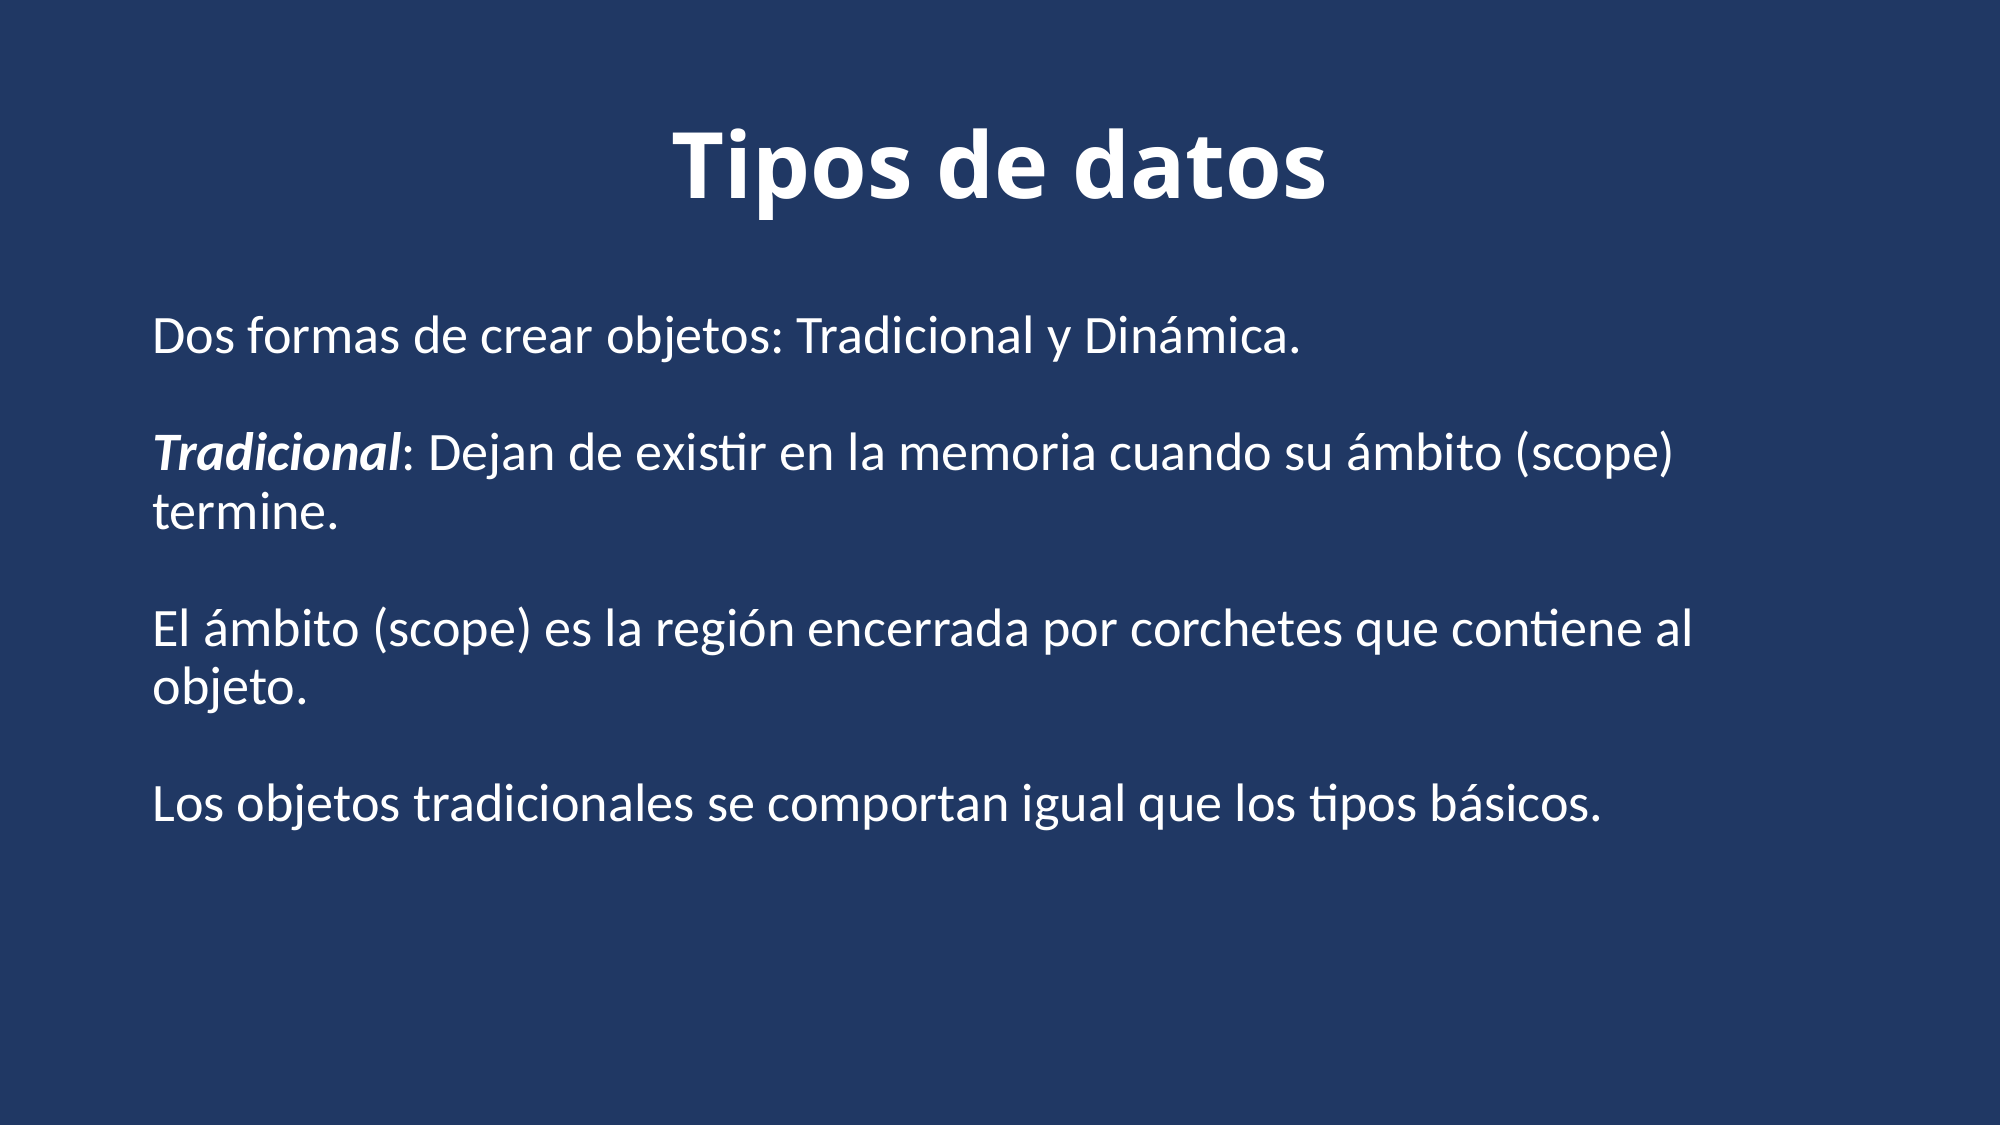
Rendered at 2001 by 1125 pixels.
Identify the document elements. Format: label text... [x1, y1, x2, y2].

title Tipos de datos [137, 59, 1863, 278]
list Dos formas de crear objetos: Tradicional y Dinámica. Tradicional: Dejan de existir en la memoria cuando su ámbito (scope) termine. El ámbito (scope) es la región encerrada por corchetes que contiene al objeto. Los objetos tradicionales se comportan igual que los tipos básicos. [137, 299, 1863, 1014]
